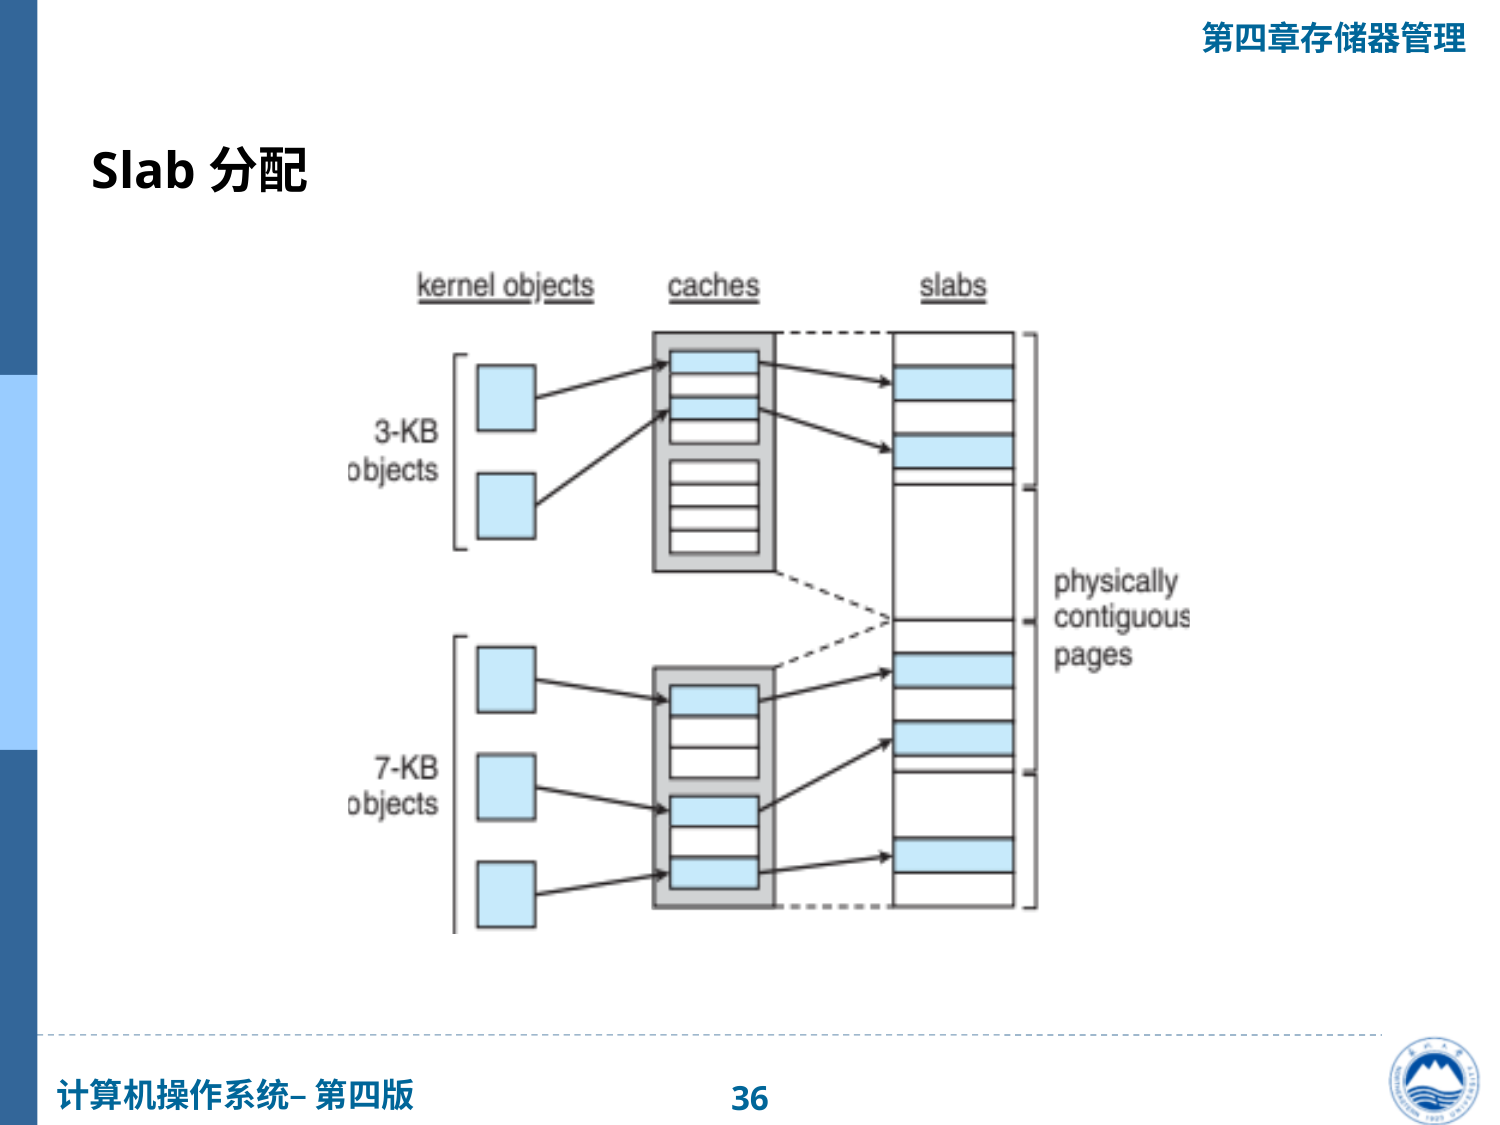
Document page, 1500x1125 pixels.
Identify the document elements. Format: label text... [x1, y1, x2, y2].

picture [1382, 1033, 1482, 1125]
picture [348, 266, 1190, 935]
list Slab分配 [76, 113, 1424, 1000]
